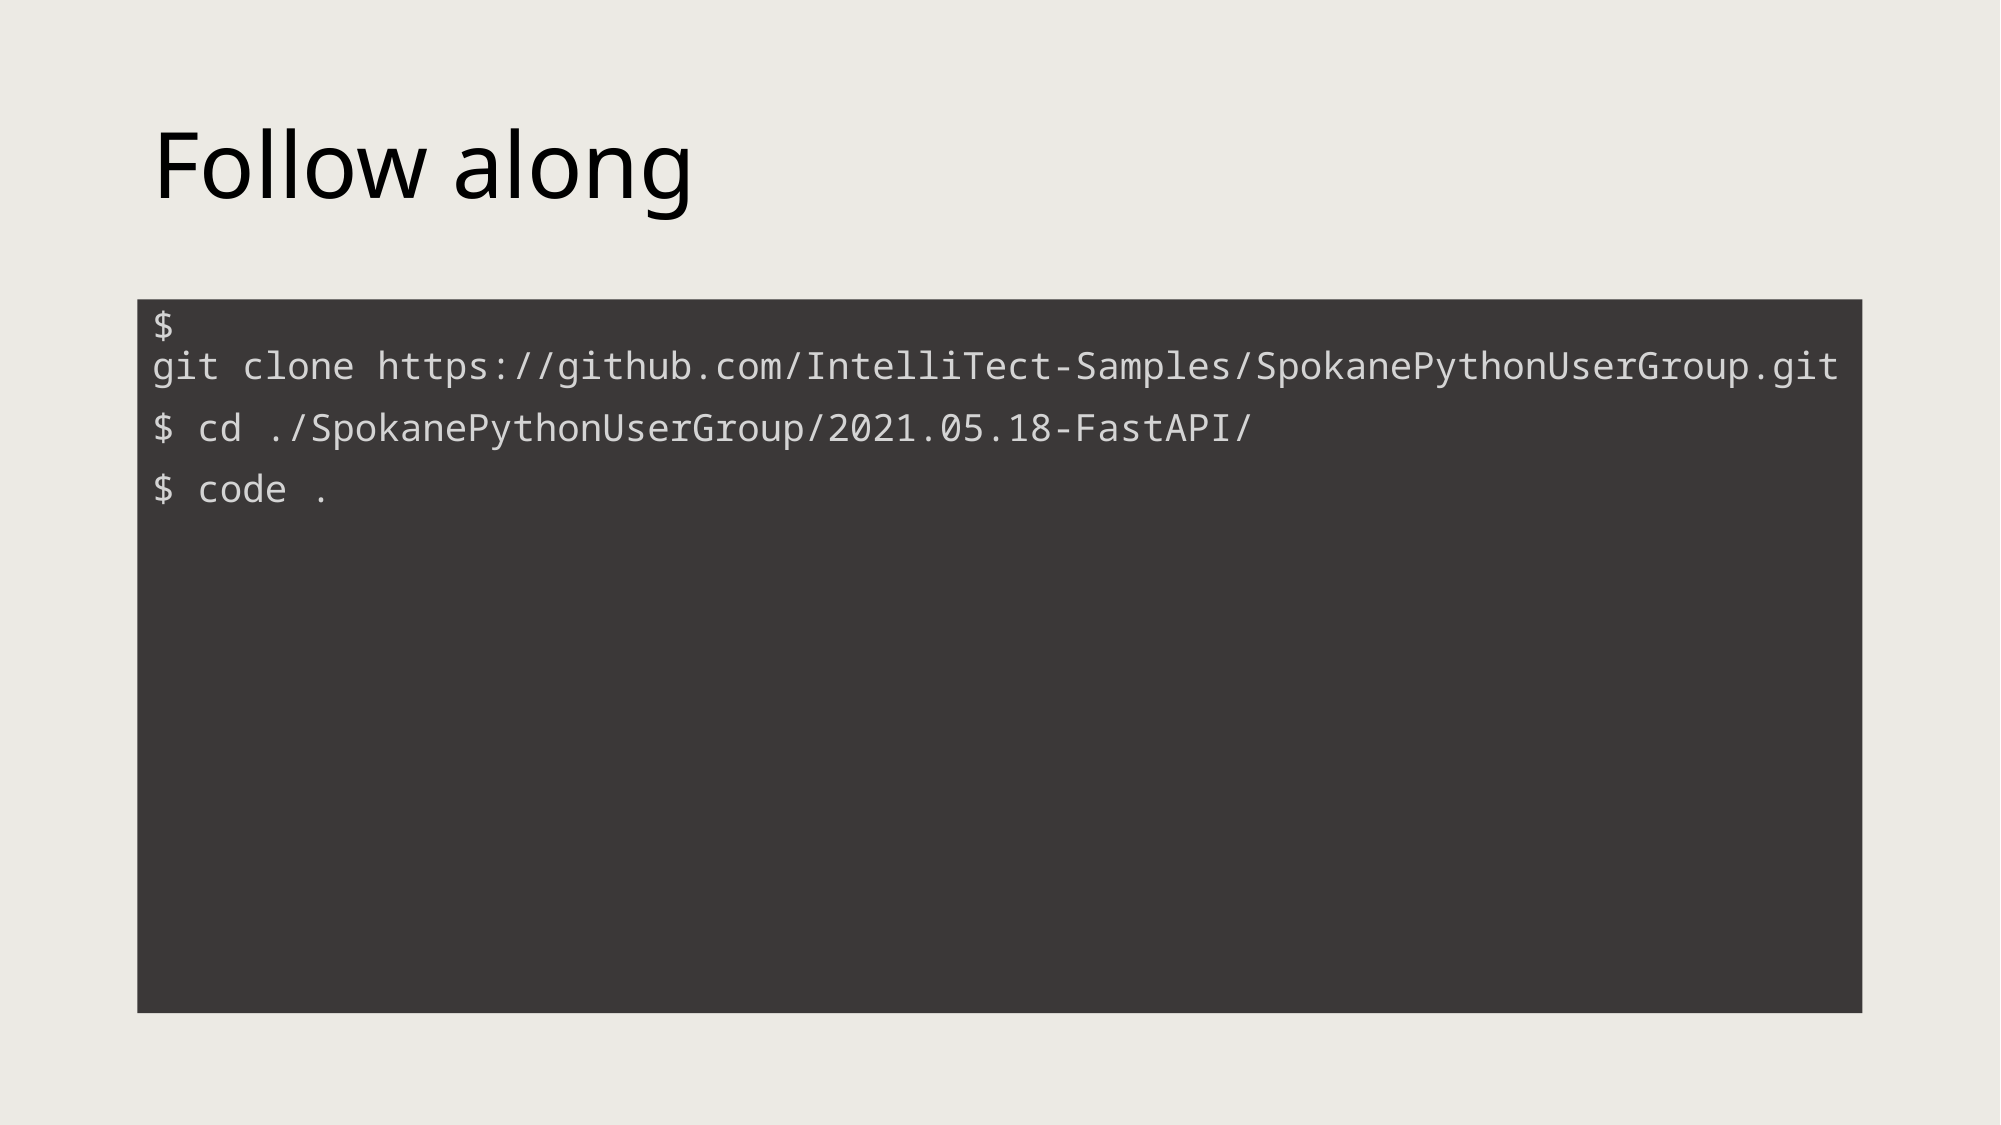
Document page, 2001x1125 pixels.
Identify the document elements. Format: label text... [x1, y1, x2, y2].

title Follow along [137, 59, 1863, 278]
list $ git clone https://github.com/IntelliTect-Samples/SpokanePythonUserGroup.git $ cd ./SpokanePythonUserGroup/2021.05.18-FastAPI/ $ code . [137, 299, 1863, 1014]
